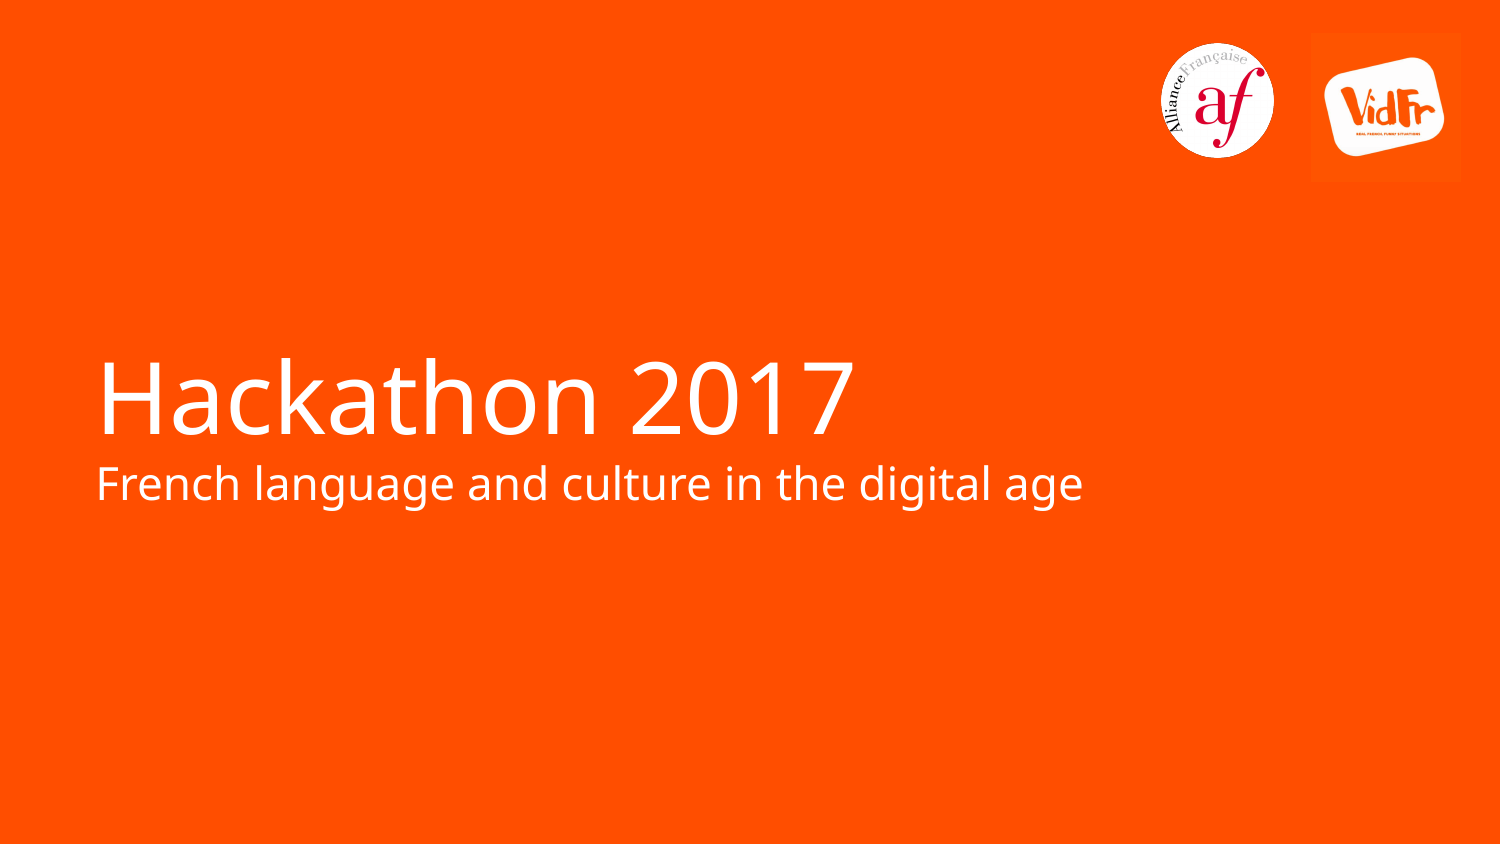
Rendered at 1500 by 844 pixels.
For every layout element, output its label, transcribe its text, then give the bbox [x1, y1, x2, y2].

picture [1161, 43, 1275, 158]
picture [1311, 33, 1461, 182]
title Hackathon 2017 French language and culture in the digital age [80, 86, 1290, 758]
